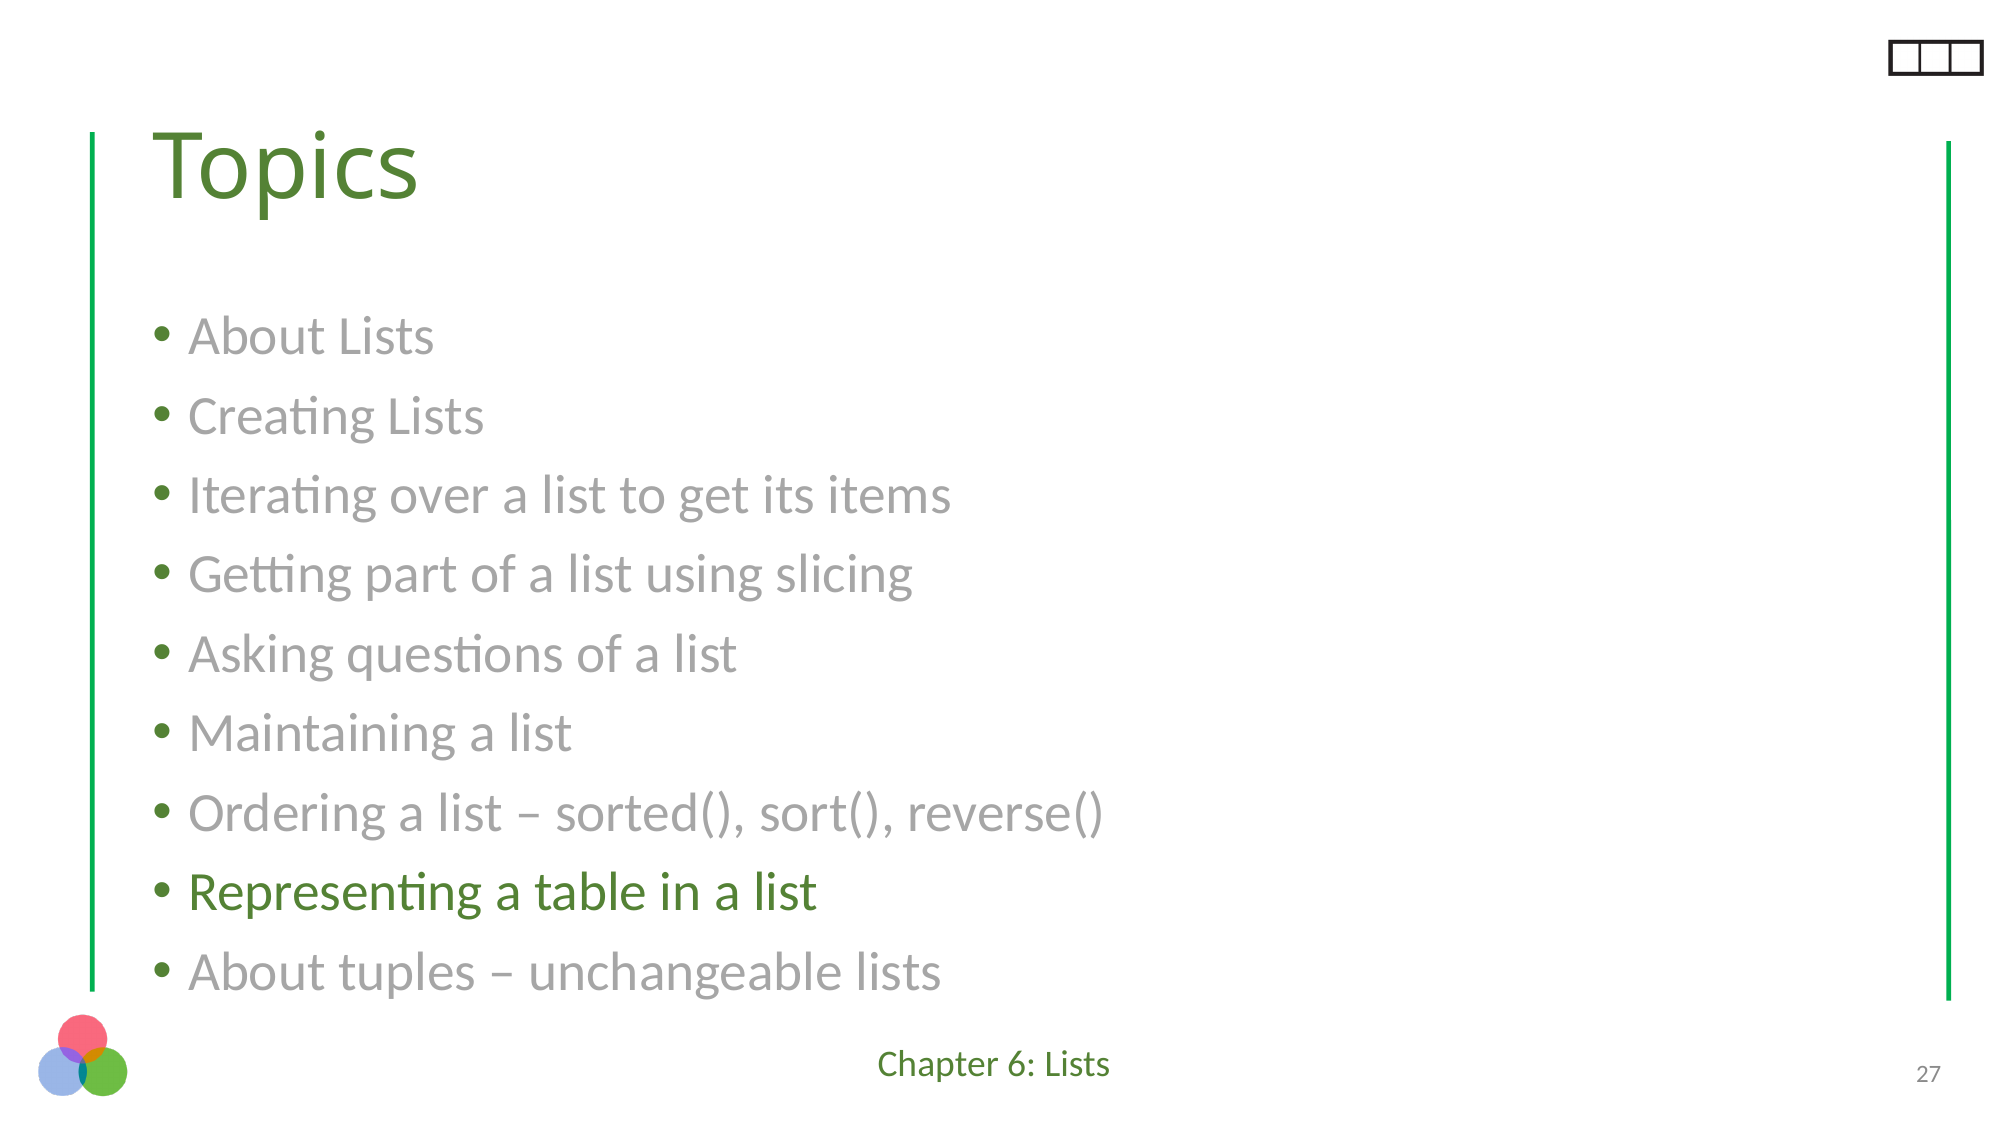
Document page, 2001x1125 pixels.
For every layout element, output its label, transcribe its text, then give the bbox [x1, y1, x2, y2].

picture [34, 1011, 131, 1100]
slide_number 27 [1506, 1042, 1957, 1103]
title Topics [137, 59, 1863, 278]
picture [1888, 36, 1984, 76]
list About Lists Creating Lists Iterating over a list to get its items Getting part of a list using slicing Asking questions of a list Maintaining a list Ordering a list – sorted(), sort(), reverse() Representing a table in a list About tuples – unchangeable lists [137, 299, 1863, 1014]
